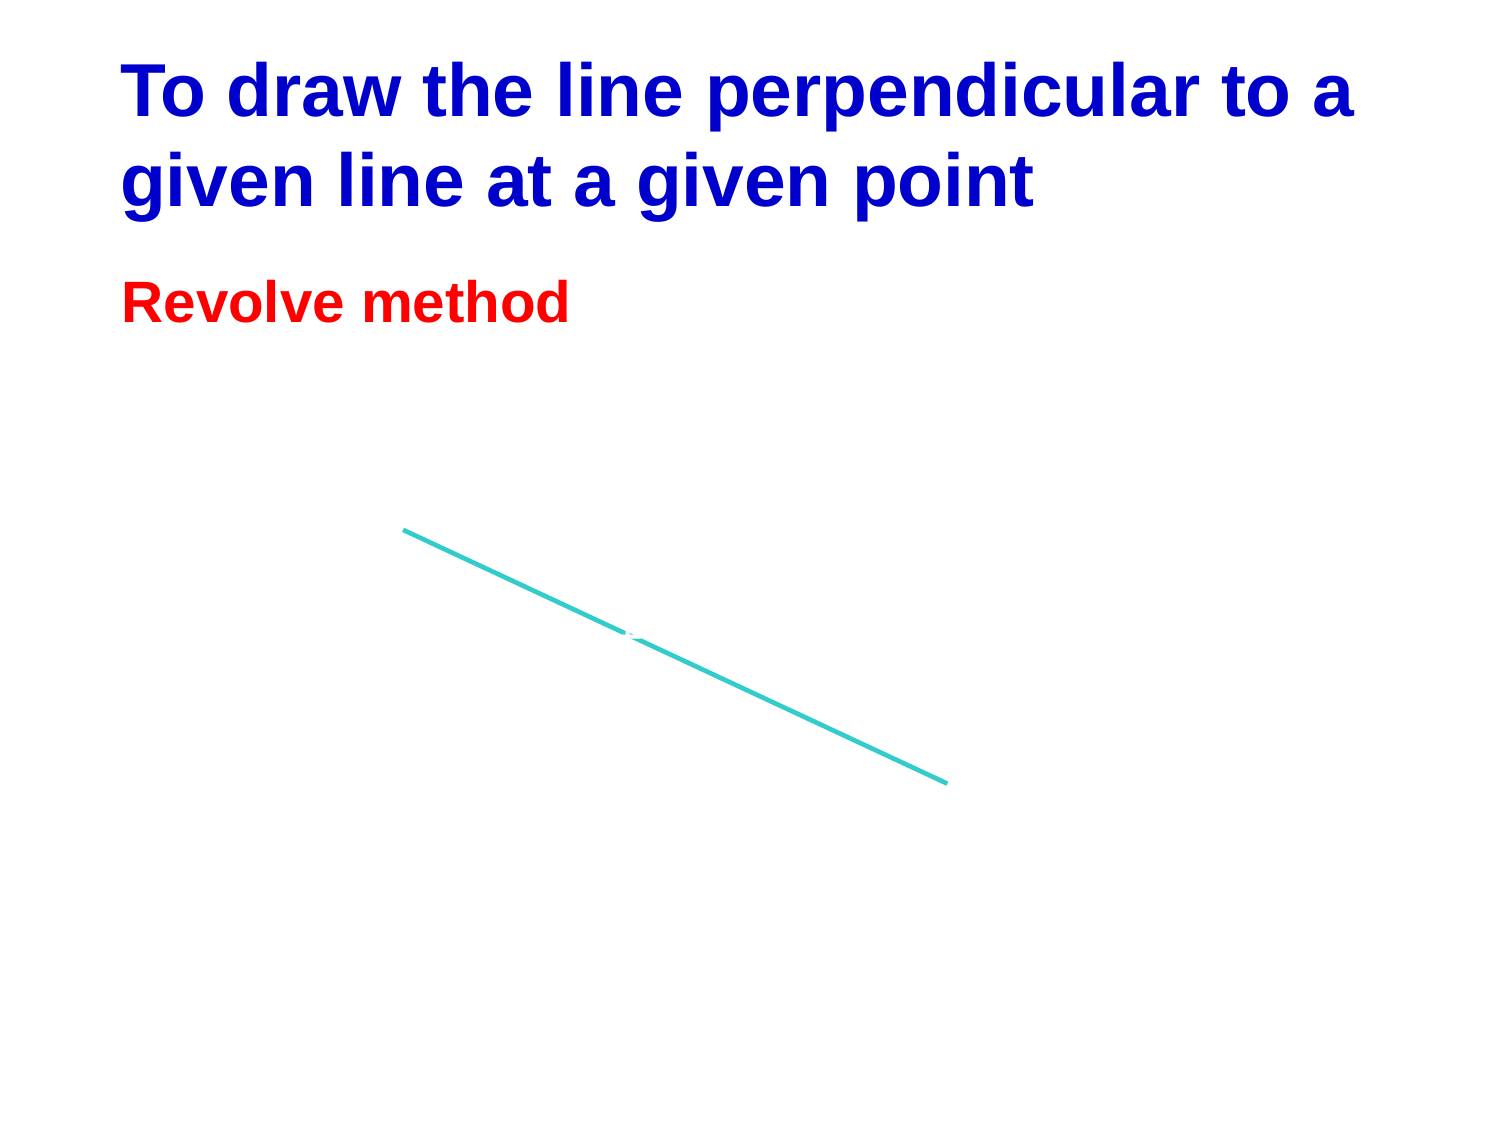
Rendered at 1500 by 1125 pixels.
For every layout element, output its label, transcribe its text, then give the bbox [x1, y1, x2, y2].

text_box Revolve method [106, 256, 587, 342]
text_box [595, 562, 694, 676]
text_box To draw the line perpendicular to a given line at a given point [105, 33, 1392, 229]
